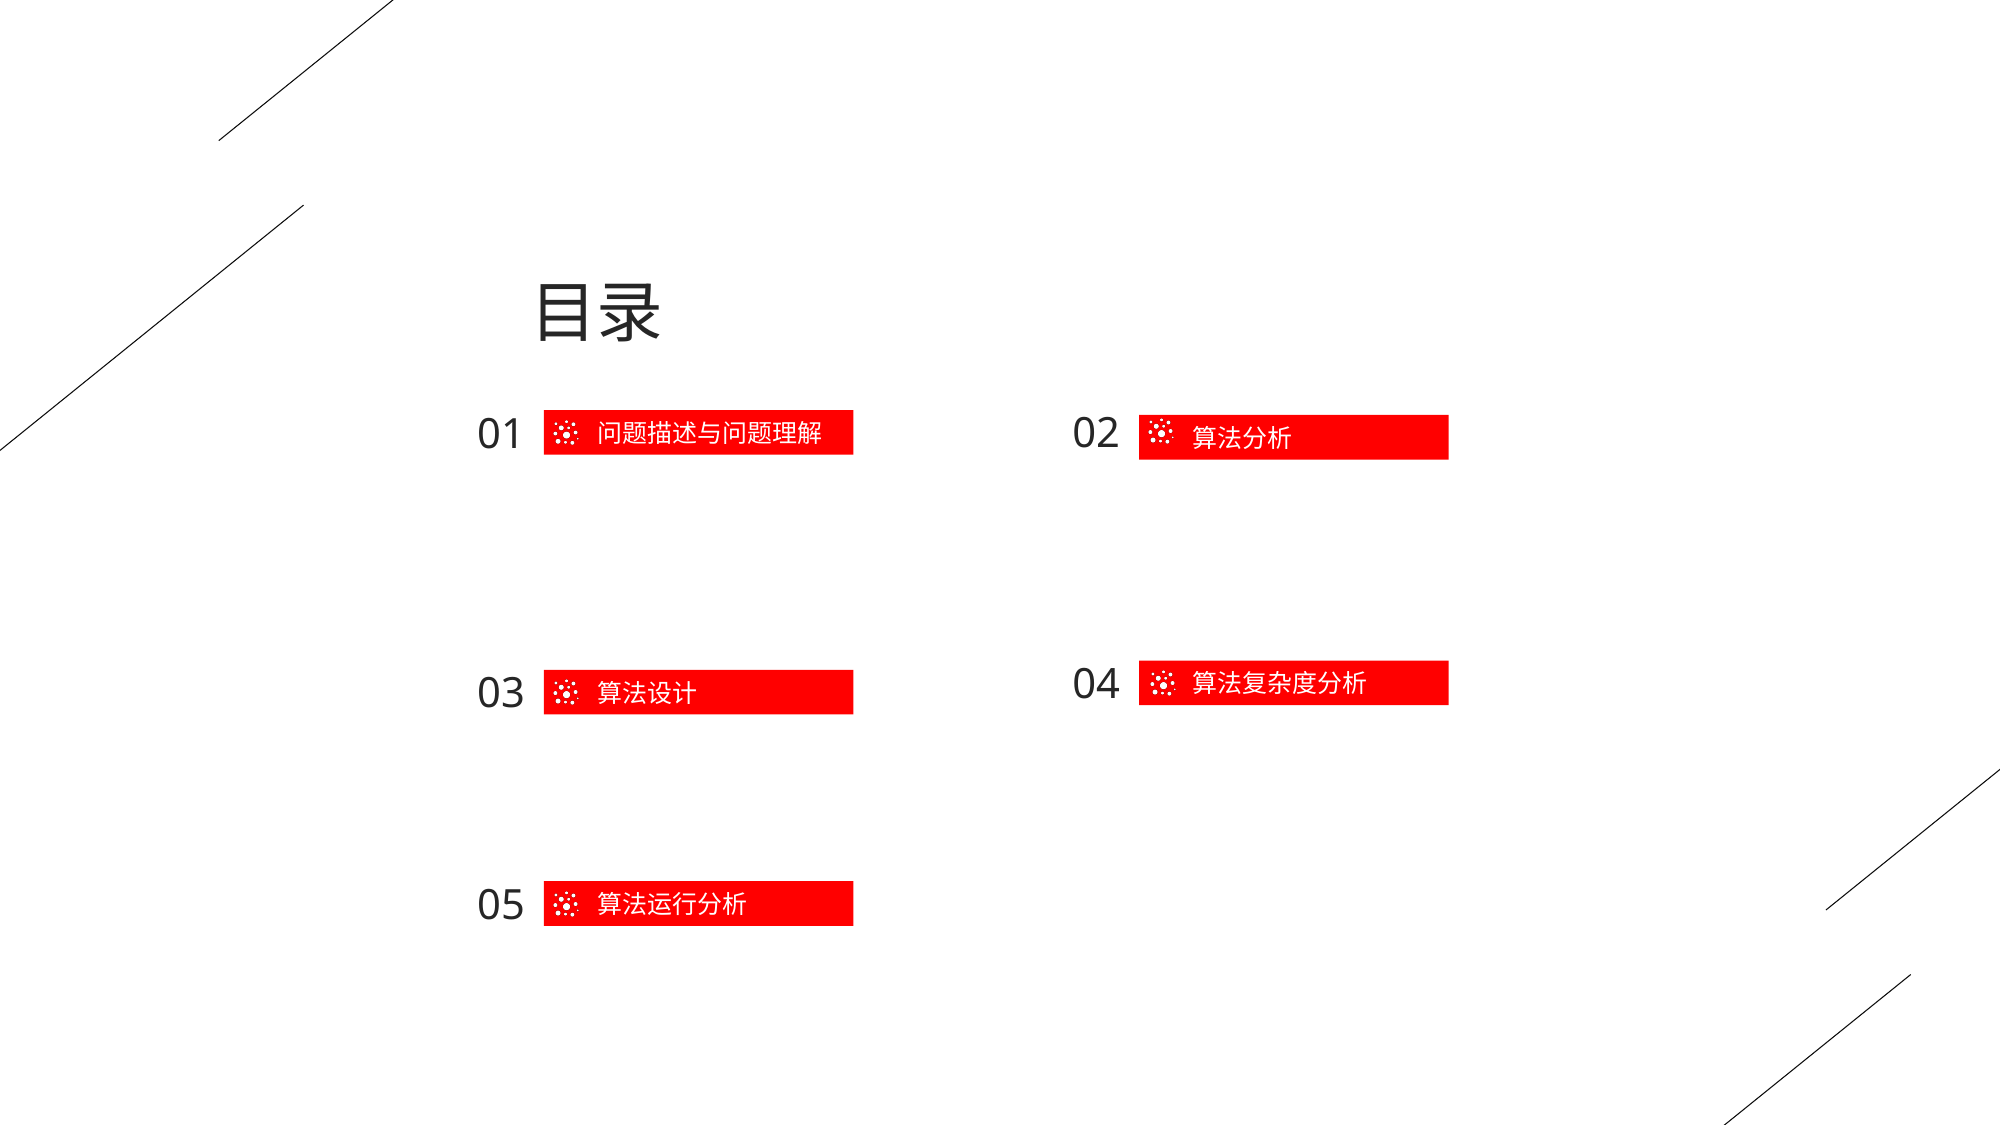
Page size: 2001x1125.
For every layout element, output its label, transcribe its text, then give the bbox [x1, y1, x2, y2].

text_box 01 [462, 399, 659, 464]
picture [1144, 414, 1178, 448]
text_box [1511, 974, 1911, 1125]
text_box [218, 0, 618, 141]
text_box 04 [1057, 649, 1254, 715]
text_box 算法复杂度分析 [1139, 660, 1449, 706]
text_box 05 [462, 870, 659, 936]
picture [1146, 666, 1180, 700]
picture [549, 887, 583, 921]
text_box 算法分析 [1139, 414, 1449, 460]
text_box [1825, 587, 2000, 910]
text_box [0, 205, 304, 528]
text_box 目录 [515, 262, 712, 357]
text_box 算法运行分析 [543, 881, 854, 926]
picture [549, 416, 583, 450]
text_box 03 [462, 658, 659, 724]
text_box 02 [1057, 398, 1254, 464]
text_box 问题描述与问题理解 [543, 410, 854, 455]
text_box 算法设计 [543, 669, 854, 715]
picture [549, 675, 583, 709]
